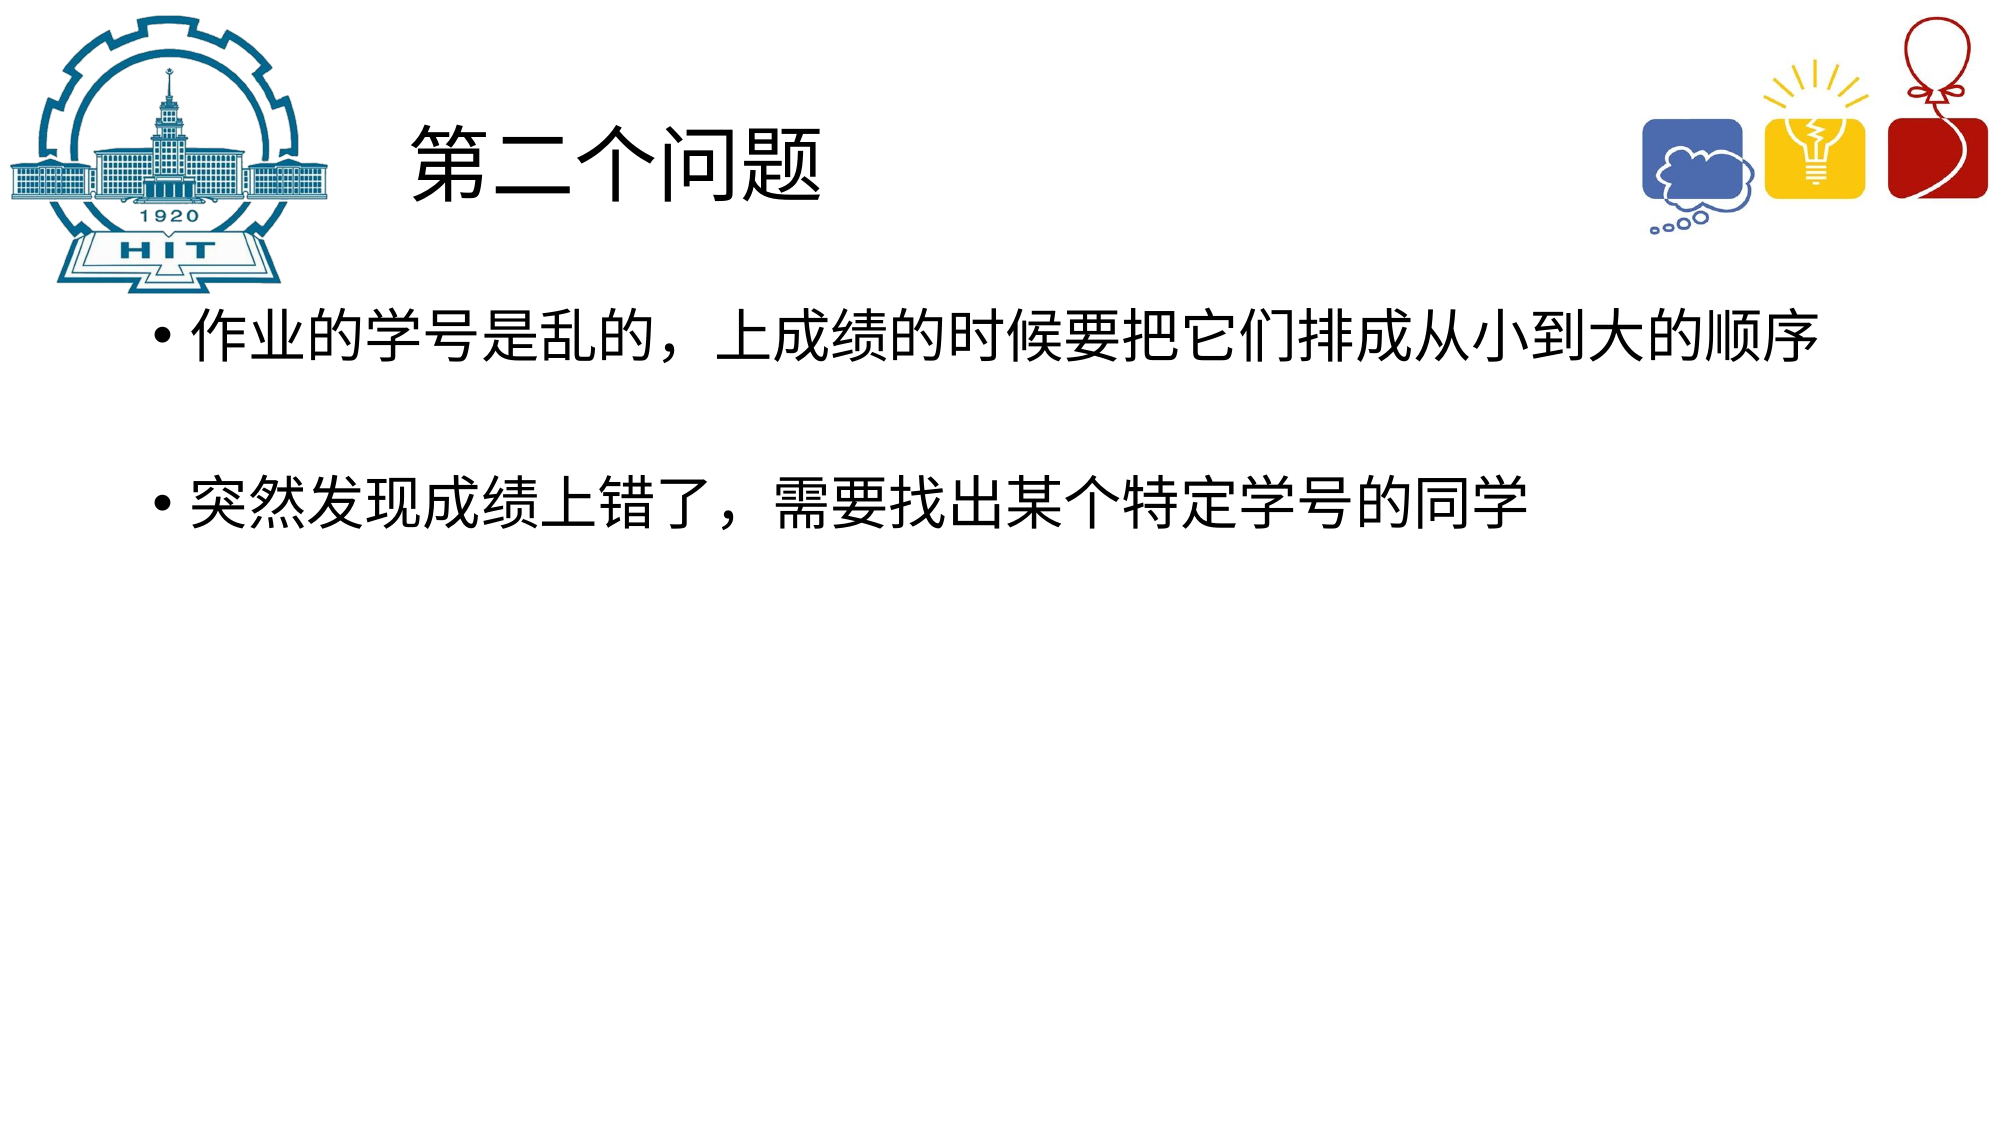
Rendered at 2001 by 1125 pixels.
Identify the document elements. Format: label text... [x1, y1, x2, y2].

picture [10, 15, 328, 294]
list 作业的学号是乱的，上成绩的时候要把它们排成从小到大的顺序 突然发现成绩上错了，需要找出某个特定学号的同学 [137, 299, 1863, 1014]
title 第二个问题 [392, 59, 1602, 278]
picture [1640, 15, 1990, 236]
